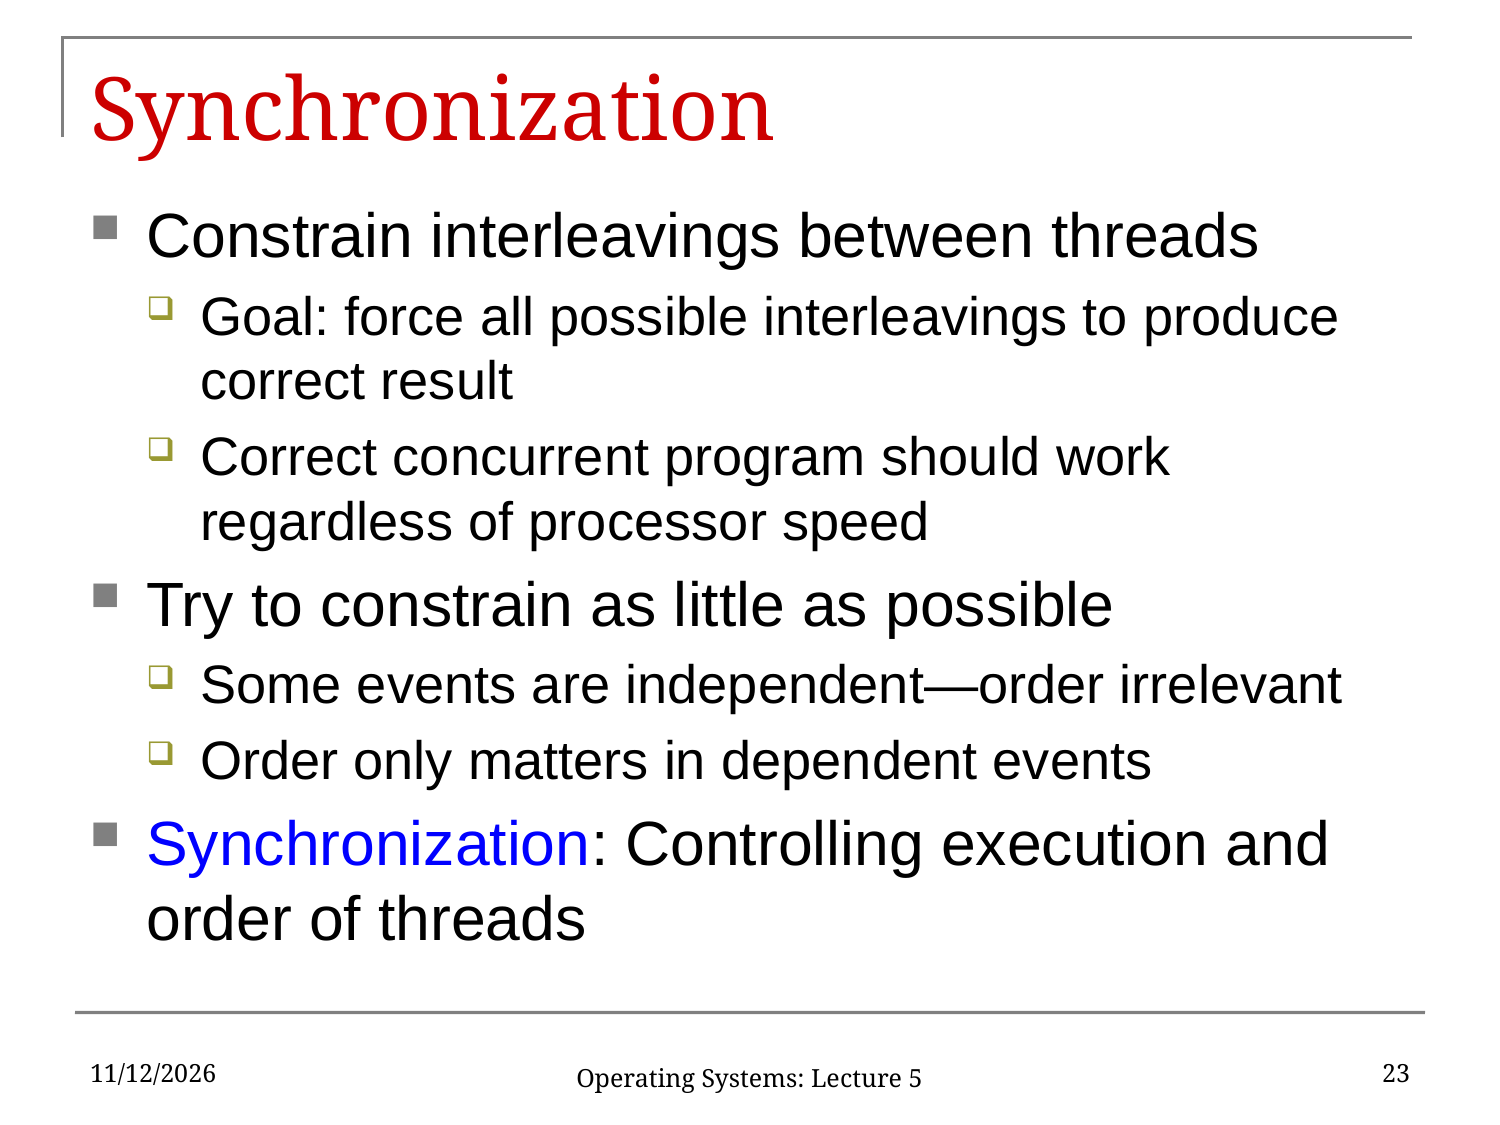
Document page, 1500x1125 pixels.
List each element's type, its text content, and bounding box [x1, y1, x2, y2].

slide_number 23 [1074, 1023, 1426, 1100]
list Constrain interleavings between threads Goal: force all possible interleavings to produce correct result Correct concurrent program should work regardless of processor speed Try to constrain as little as possible Some events are independent—order irrelevant Order only matters in dependent events Synchronization: Controlling execution and order of threads [75, 187, 1425, 1006]
footer Operating Systems: Lecture 5 [512, 1024, 988, 1101]
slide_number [74, 1023, 426, 1100]
title Synchronization [75, 45, 1425, 163]
